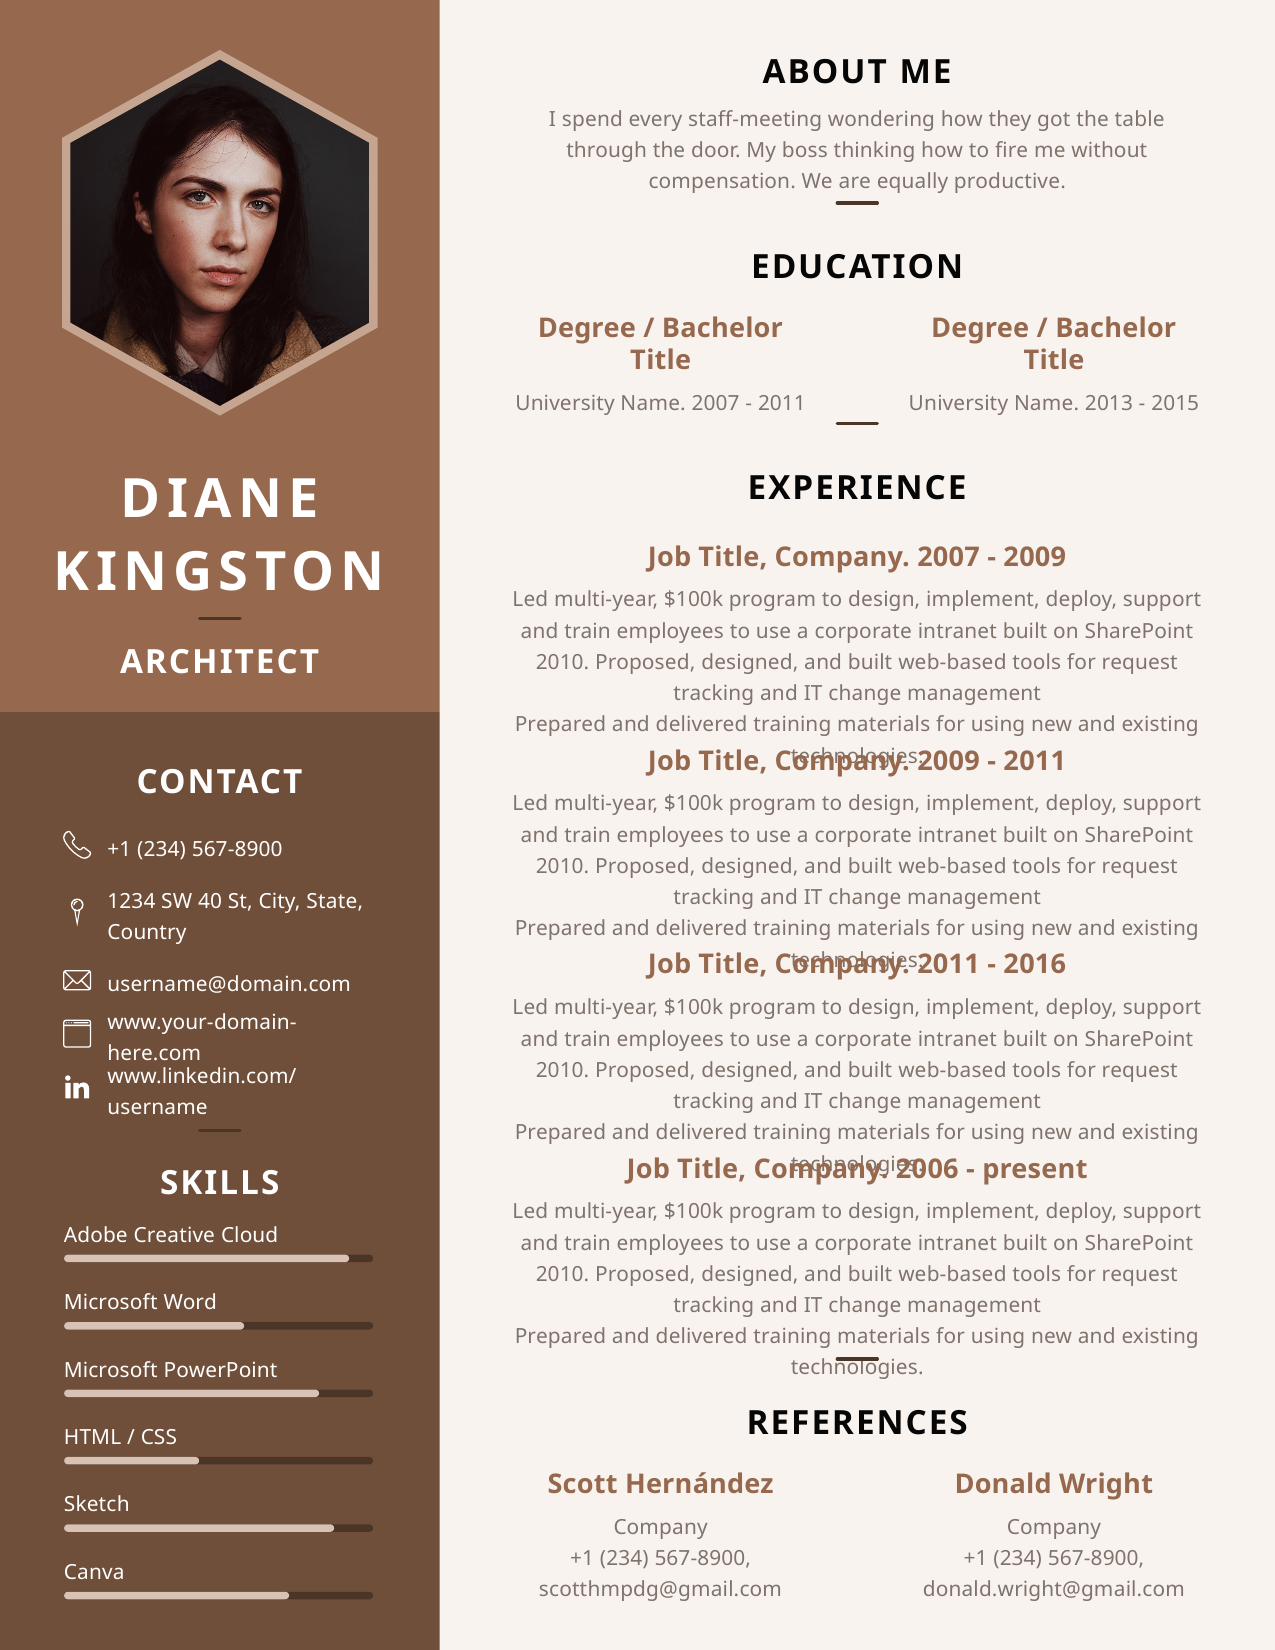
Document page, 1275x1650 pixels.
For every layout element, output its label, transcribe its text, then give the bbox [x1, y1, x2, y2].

text_box [73, 1082, 90, 1099]
text_box [63, 1455, 201, 1466]
text_box +1 (234) 567-8900 [107, 829, 374, 861]
text_box SKILLS [160, 1161, 280, 1202]
text_box 1234 SW 40 St, City, State, Country [107, 881, 374, 944]
text_box [243, 1321, 375, 1331]
text_box [63, 830, 92, 859]
text_box [347, 1253, 375, 1264]
text_box Microsoft PowerPoint [64, 1349, 374, 1382]
text_box Job Title, Company. 2006 - present Led multi-year, $100k program to design, implement, deploy, support and train employees to use a corporate intranet built on SharePoint 2010. Proposed, designed, and built web-based tools for request tracking and IT change management Prepared and delivered training materials for using new and existing technologies. [508, 1150, 1207, 1380]
text_box ABOUT ME [762, 49, 952, 90]
text_box [63, 1019, 92, 1048]
text_box [70, 898, 84, 927]
text_box [316, 1388, 375, 1399]
text_box Job Title, Company. 2007 - 2009 Led multi-year, $100k program to design, implement, deploy, support and train employees to use a corporate intranet built on SharePoint 2010. Proposed, designed, and built web-based tools for request tracking and IT change management Prepared and delivered training materials for using new and existing technologies. [508, 538, 1207, 742]
text_box Sketch [64, 1484, 374, 1516]
picture [66, 54, 374, 411]
text_box [63, 1590, 291, 1601]
text_box [63, 1523, 336, 1533]
text_box Adobe Creative Cloud [64, 1215, 374, 1247]
text_box [0, 0, 441, 713]
text_box ARCHITECT [120, 639, 320, 680]
text_box [65, 1082, 71, 1099]
text_box Degree / Bachelor Title University Name. 2007 - 2011 [508, 310, 813, 415]
text_box [63, 1388, 321, 1399]
text_box [63, 970, 92, 991]
text_box REFERENCES [746, 1401, 968, 1442]
text_box Job Title, Company. 2011 - 2016 Led multi-year, $100k program to design, implement, deploy, support and train employees to use a corporate intranet built on SharePoint 2010. Proposed, designed, and built web-based tools for request tracking and IT change management Prepared and delivered training materials for using new and existing technologies. [508, 946, 1207, 1150]
text_box Degree / Bachelor Title University Name. 2013 - 2015 [901, 310, 1207, 415]
text_box Donald Wright Company +1 (234) 567-8900, donald.wright@gmail.com [901, 1466, 1207, 1601]
text_box I spend every staff-meeting wondering how they got the table through the door. My boss thinking how to fire me without compensation. We are equally productive. [508, 99, 1207, 193]
text_box DIANE KINGSTON [54, 455, 386, 602]
text_box HTML / CSS [64, 1417, 374, 1449]
text_box www.linkedin.com/username [107, 1056, 374, 1119]
text_box [333, 1523, 375, 1533]
text_box Scott Hernández Company +1 (234) 567-8900, scotthmpdg@gmail.com [508, 1466, 813, 1601]
text_box Canva [64, 1552, 374, 1584]
text_box www.your-domain-here.com [107, 1002, 374, 1056]
text_box [196, 1455, 375, 1466]
text_box [63, 1321, 246, 1331]
text_box EXPERIENCE [747, 466, 967, 507]
text_box EDUCATION [751, 245, 964, 286]
text_box [287, 1590, 375, 1601]
text_box Job Title, Company. 2009 - 2011 Led multi-year, $100k program to design, implement, deploy, support and train employees to use a corporate intranet built on SharePoint 2010. Proposed, designed, and built web-based tools for request tracking and IT change management Prepared and delivered training materials for using new and existing technologies. [508, 742, 1207, 946]
text_box [0, 713, 441, 1650]
text_box Microsoft Word [64, 1282, 374, 1314]
text_box [62, 1253, 351, 1264]
text_box CONTACT [136, 760, 303, 801]
text_box username@domain.com [107, 964, 374, 996]
